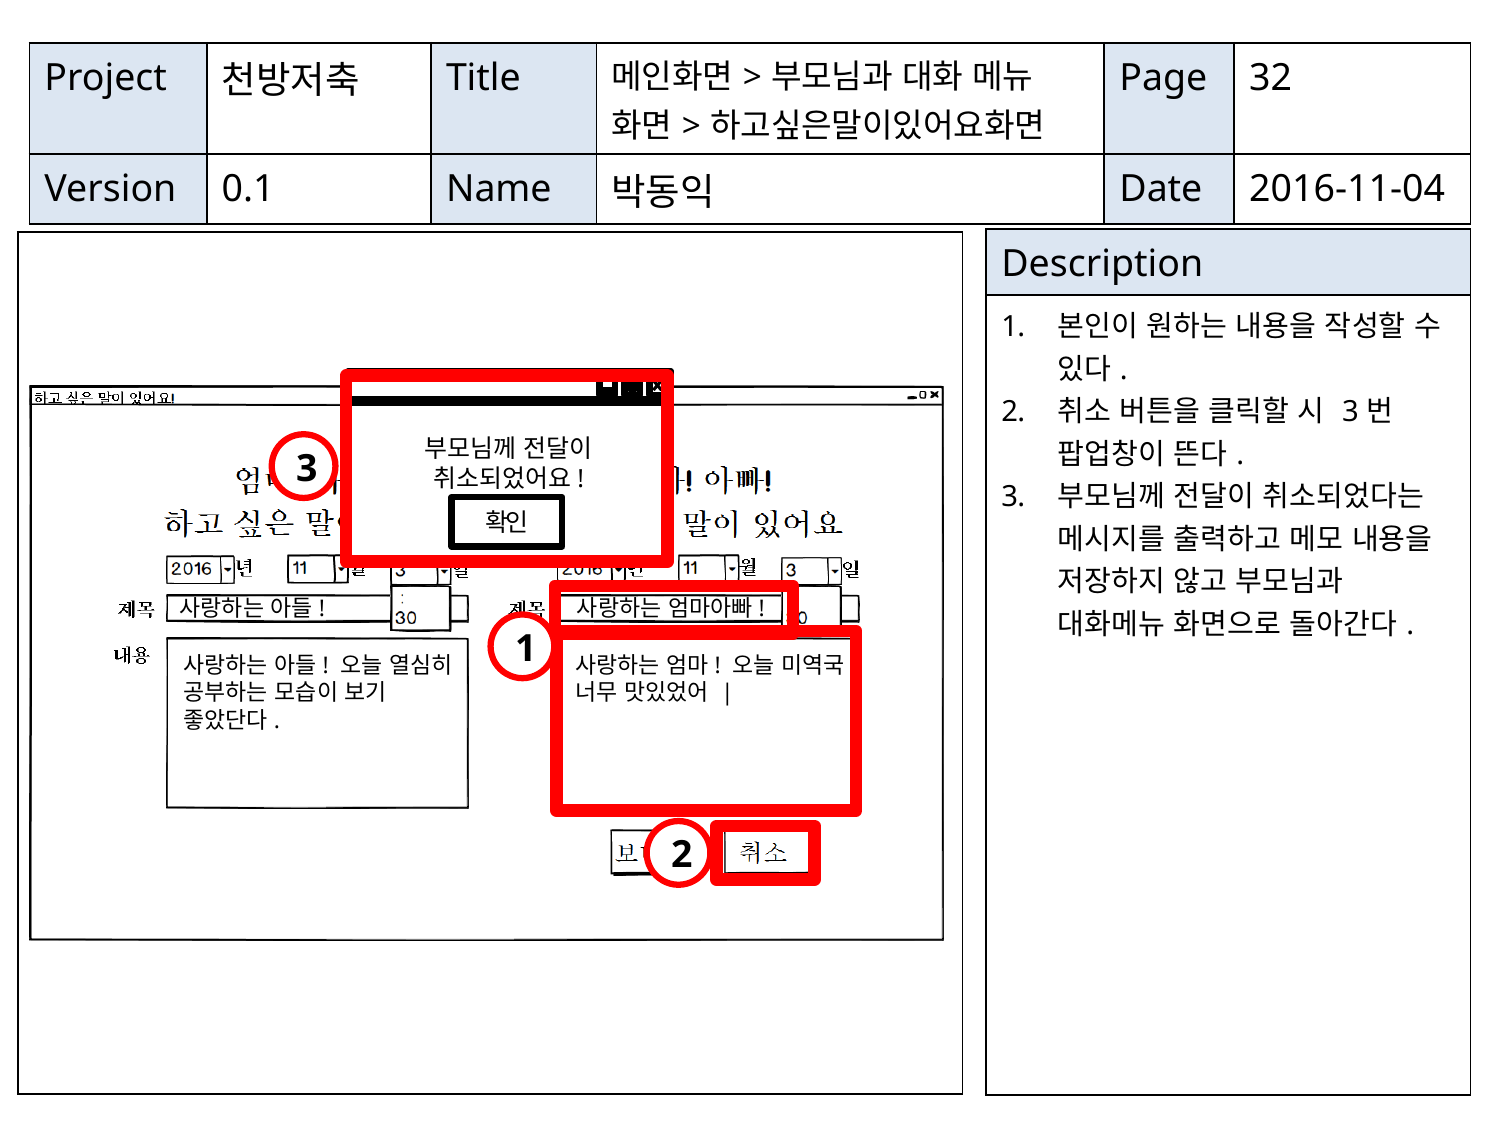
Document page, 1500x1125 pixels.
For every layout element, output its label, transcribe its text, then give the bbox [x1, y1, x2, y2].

table_header Description [987, 230, 1470, 294]
picture [29, 385, 944, 941]
table_header Title [432, 44, 596, 153]
table_cell 박동익 [597, 155, 1103, 223]
table_header 메인화면>부모님과 대화 메뉴 화면>하고싶은말이있어요화면 [597, 44, 1103, 153]
table_header [19, 233, 962, 1093]
table_cell Name [432, 155, 596, 223]
table_header Project [30, 44, 206, 153]
table_header 32 [1235, 44, 1470, 153]
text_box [347, 371, 672, 400]
table_header Page [1105, 44, 1233, 153]
table_cell 0.1 [208, 155, 430, 223]
table_header 천방저축 [208, 44, 430, 153]
table_cell 본인이 원하는 내용을 작성할 수 있다. 취소 버튼을 클릭할 시 3번 팝업창이 뜬다. 부모님께 전달이 취소되었다는 메시지를 출력하고 메모 내용을 저장하지 않고 부모님과 대화메뉴 화면으로 돌아간다. [987, 296, 1470, 1094]
table_cell Date [1105, 155, 1233, 223]
table_cell Version [30, 155, 206, 223]
table_cell 2016-11-04 [1235, 155, 1470, 223]
